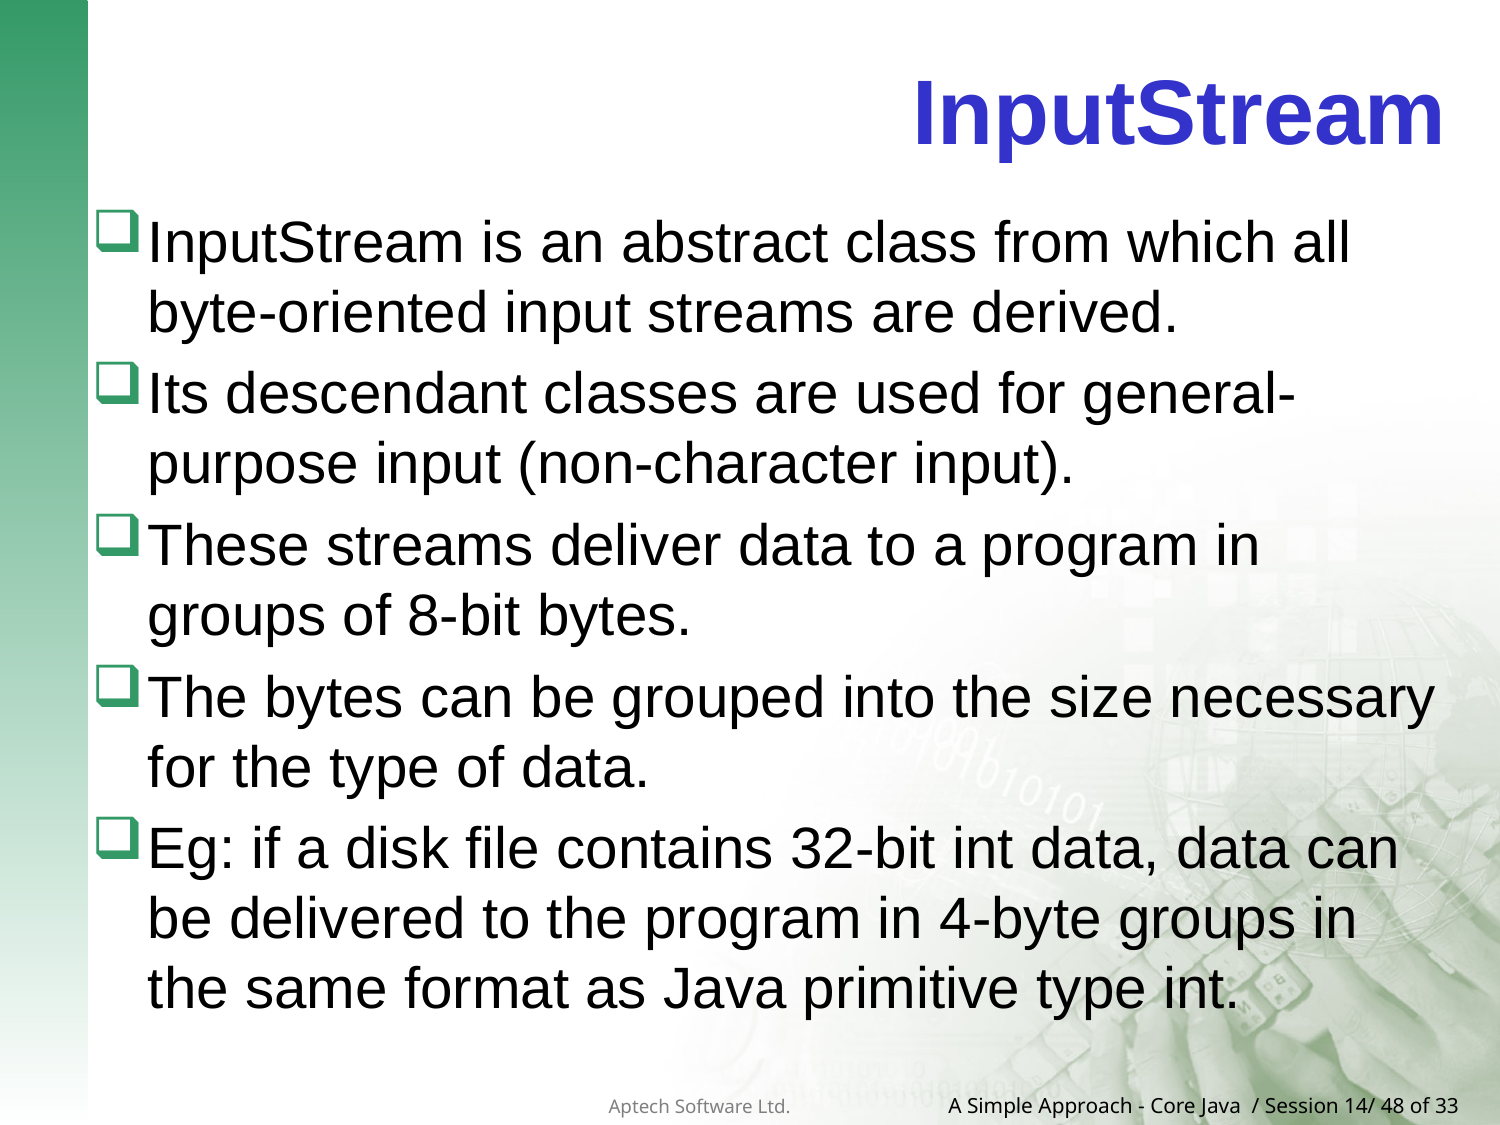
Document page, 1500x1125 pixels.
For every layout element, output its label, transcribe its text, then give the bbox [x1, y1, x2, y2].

list InputStream is an abstract class from which all byte-oriented input streams are derived. Its descendant classes are used for general-purpose input (non-character input). These streams deliver data to a program in groups of 8-bit bytes. The bytes can be grouped into the size necessary for the type of data. Eg: if a disk file contains 32-bit int data, data can be delivered to the program in 4-byte groups in the same format as Java primitive type int. [76, 196, 1463, 1047]
title InputStream [112, 42, 1463, 173]
picture [549, 365, 1500, 1125]
